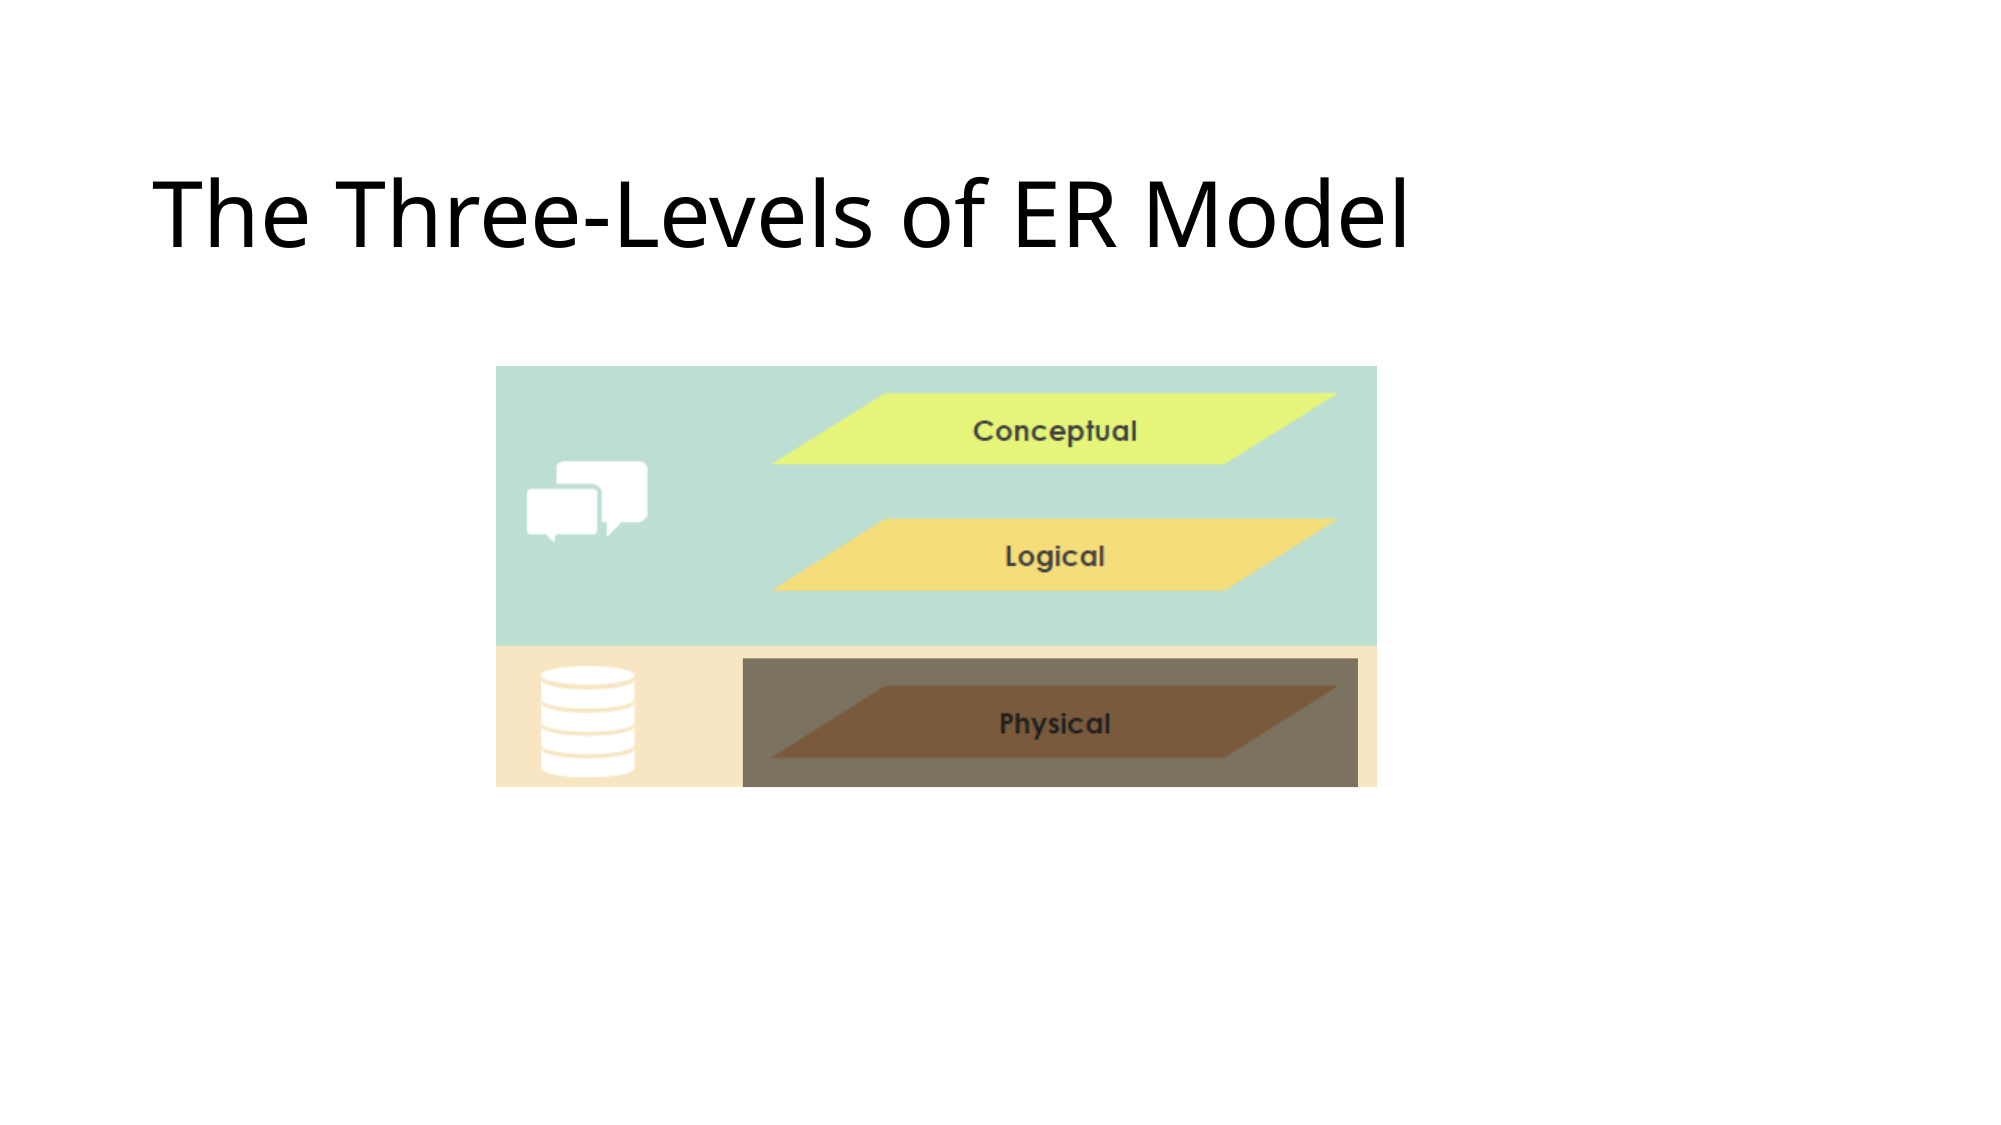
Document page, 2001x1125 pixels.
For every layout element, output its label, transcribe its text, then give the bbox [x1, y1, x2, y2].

title The Three-Levels of ER Model [137, 59, 1863, 278]
picture [496, 366, 1377, 788]
